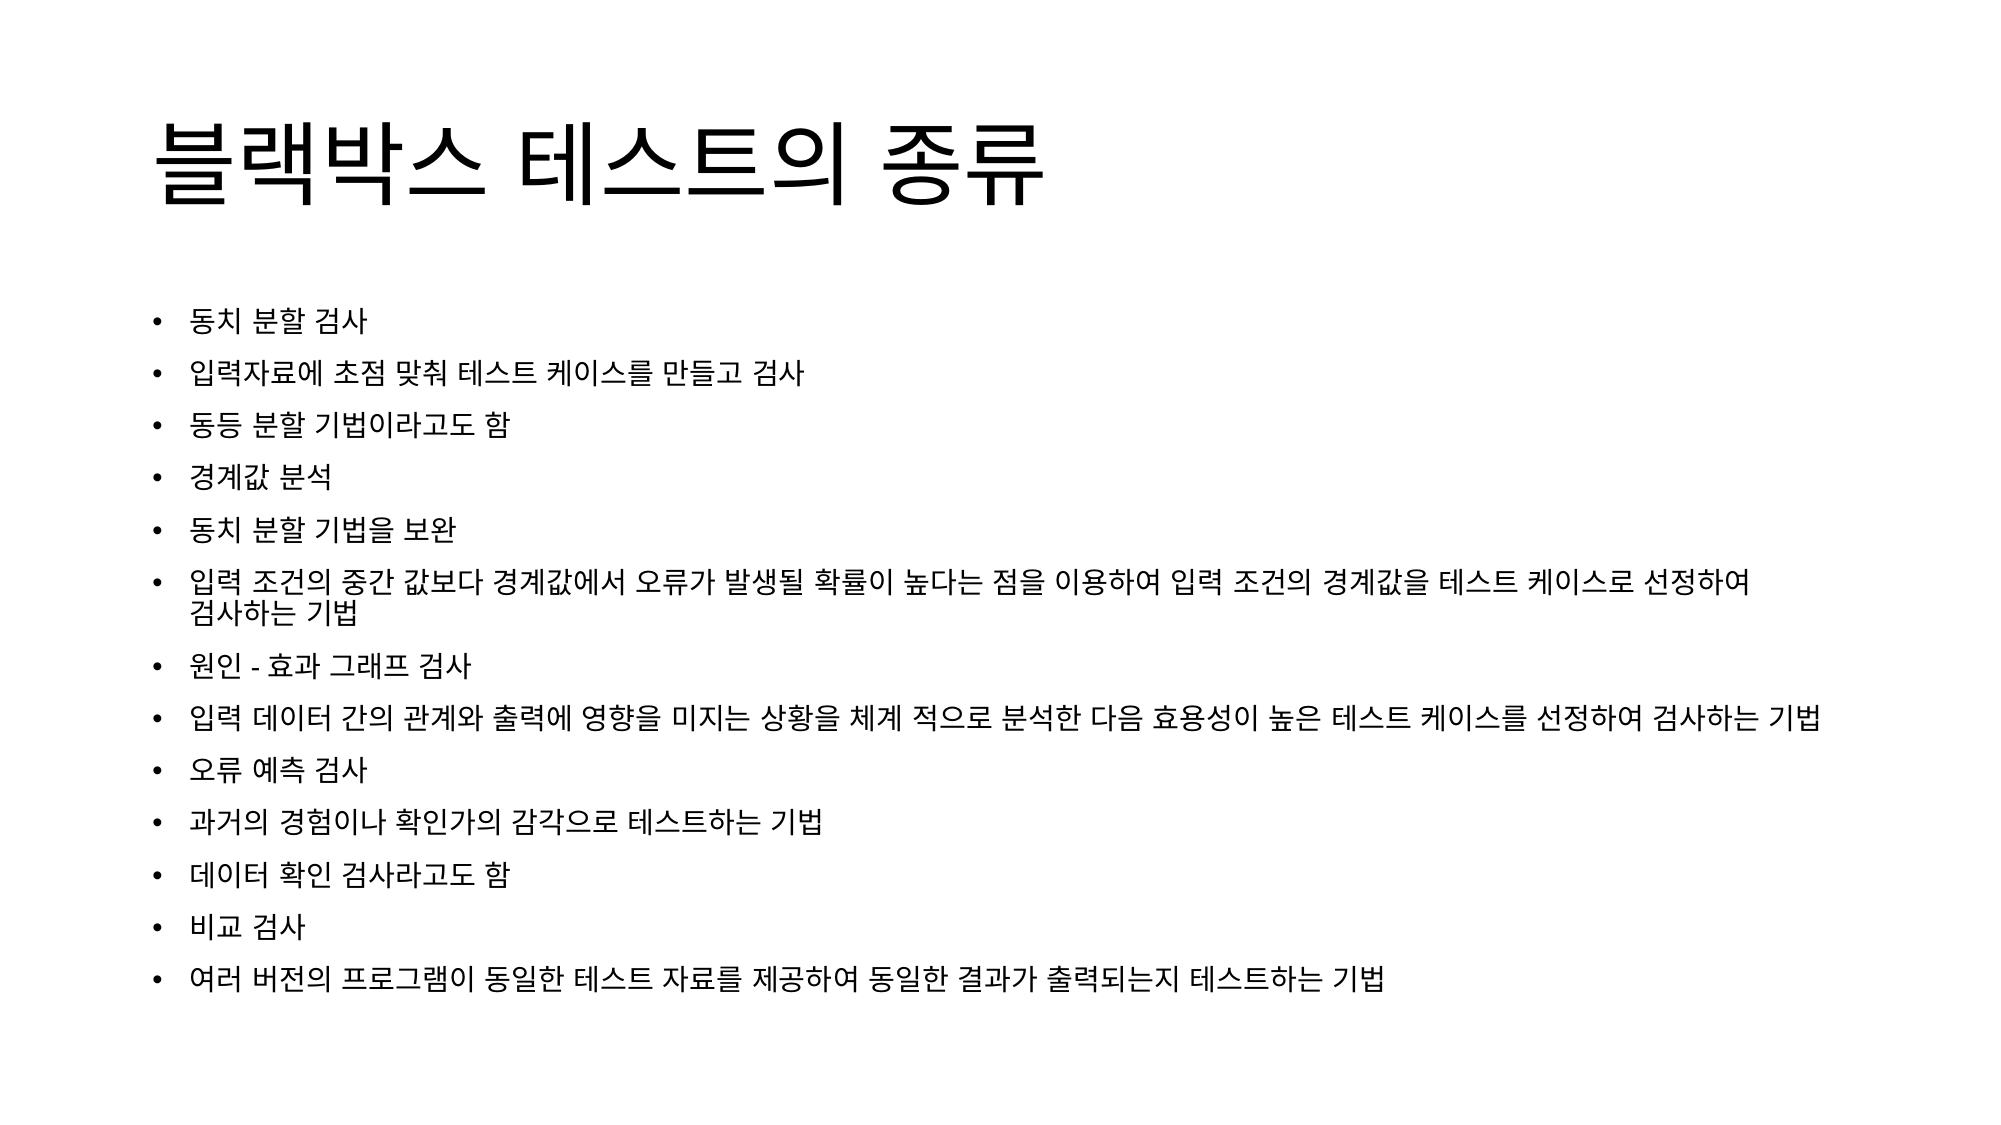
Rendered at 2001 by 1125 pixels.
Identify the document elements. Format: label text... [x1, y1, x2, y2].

title 블랙박스 테스트의 종류 [137, 59, 1863, 278]
list 동치 분할 검사 입력자료에 초점 맞춰 테스트 케이스를 만들고 검사 동등 분할 기법이라고도 함 경계값 분석 동치 분할 기법을 보완 입력 조건의 중간 값보다 경계값에서 오류가 발생될 확률이 높다는 점을 이용하여 입력 조건의 경계값을 테스트 케이스로 선정하여 검사하는 기법 원인-효과 그래프 검사 입력 데이터 간의 관계와 출력에 영향을 미지는 상황을 체계 적으로 분석한 다음 효용성이 높은 테스트 케이스를 선정하여 검사하는 기법 오류 예측 검사 과거의 경험이나 확인가의 감각으로 테스트하는 기법 데이터 확인 검사라고도 함 비교 검사 여러 버전의 프로그램이 동일한 테스트 자료를 제공하여 동일한 결과가 출력되는지 테스트하는 기법 [137, 299, 1863, 1014]
